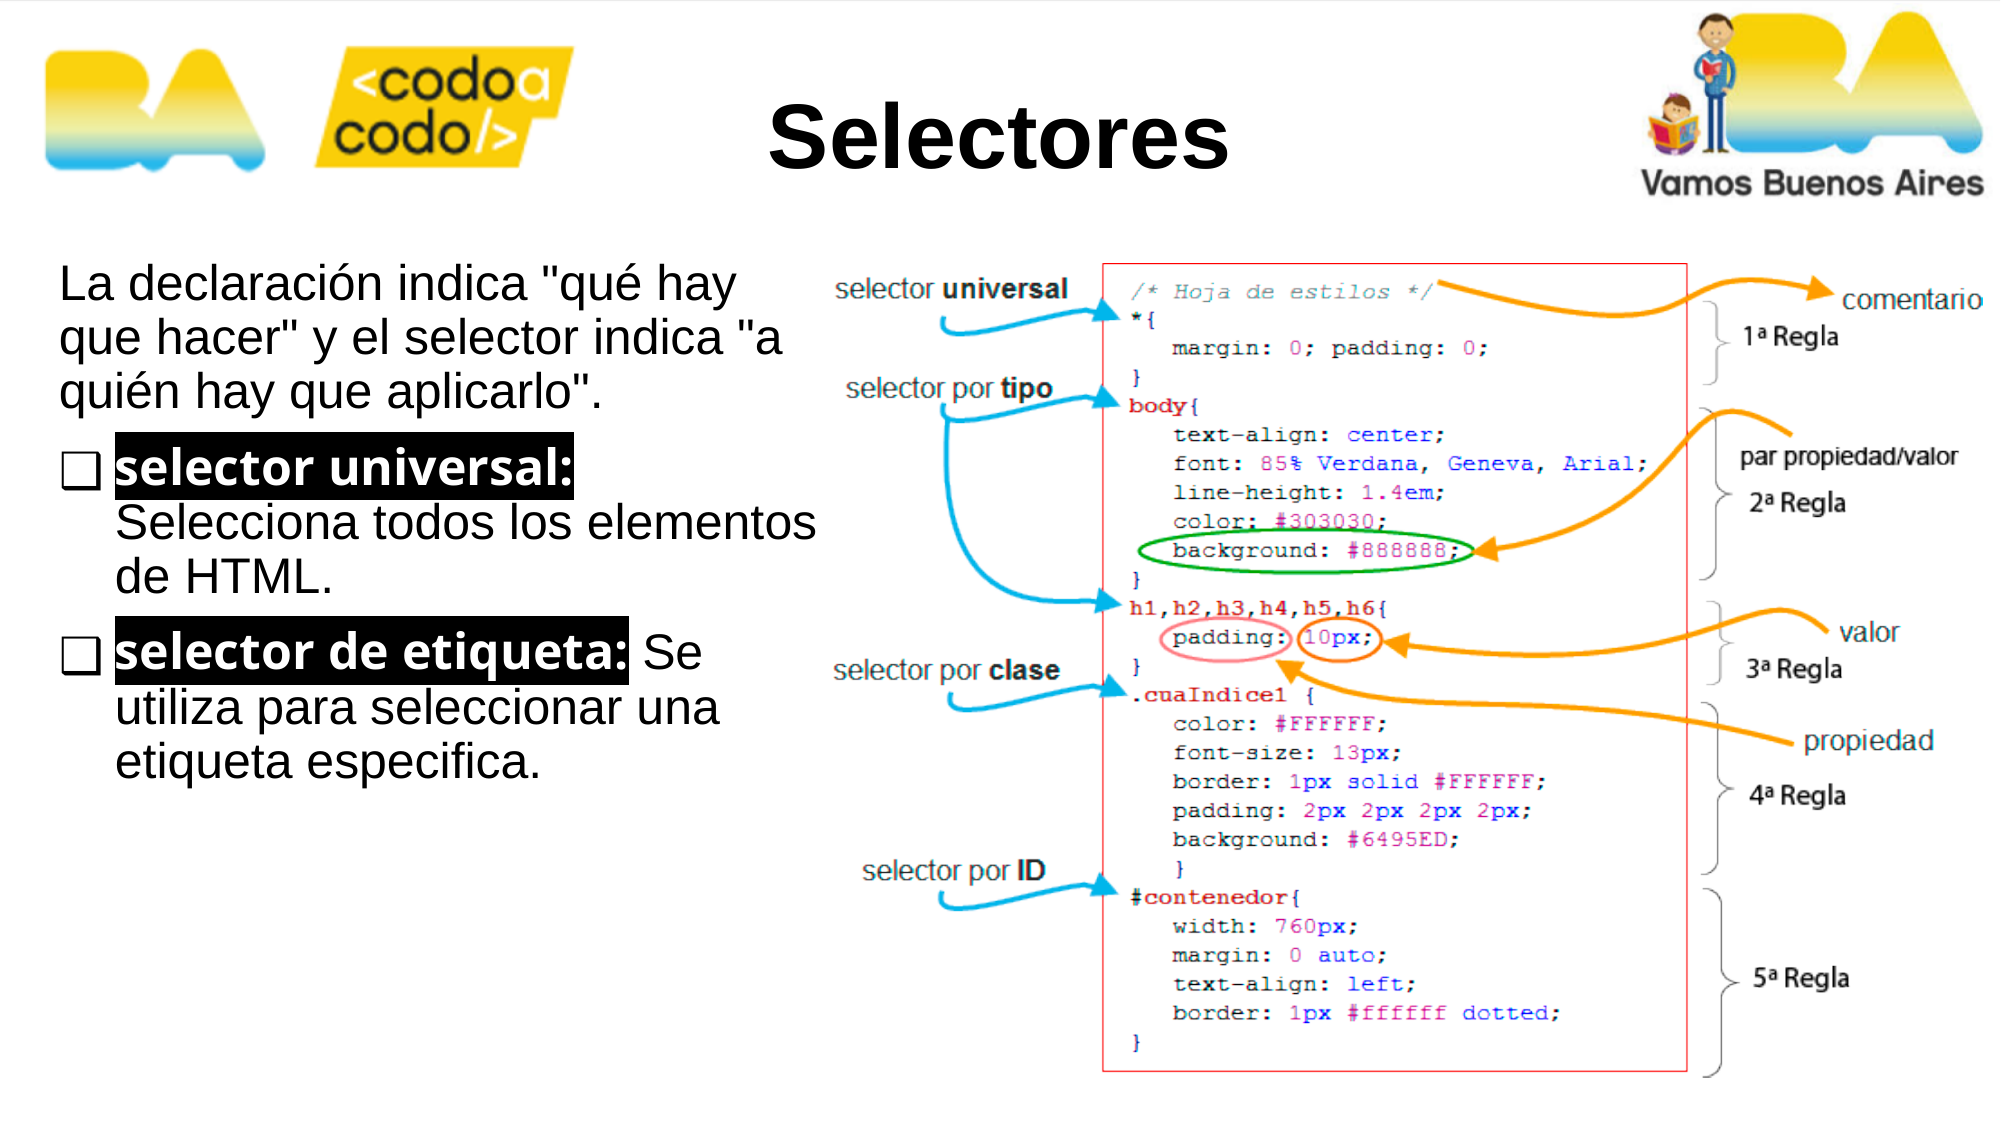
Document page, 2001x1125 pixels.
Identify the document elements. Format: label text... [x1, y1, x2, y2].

picture [0, 0, 2001, 1125]
text_box La declaración indica "qué hay que hacer" y el selector indica "a quién hay que aplicarlo". selector universal: Selecciona todos los elementos de HTML. selector de etiqueta: Se utiliza para seleccionar una etiqueta especifica. [43, 249, 834, 876]
text_box Selectores [0, 69, 2000, 195]
